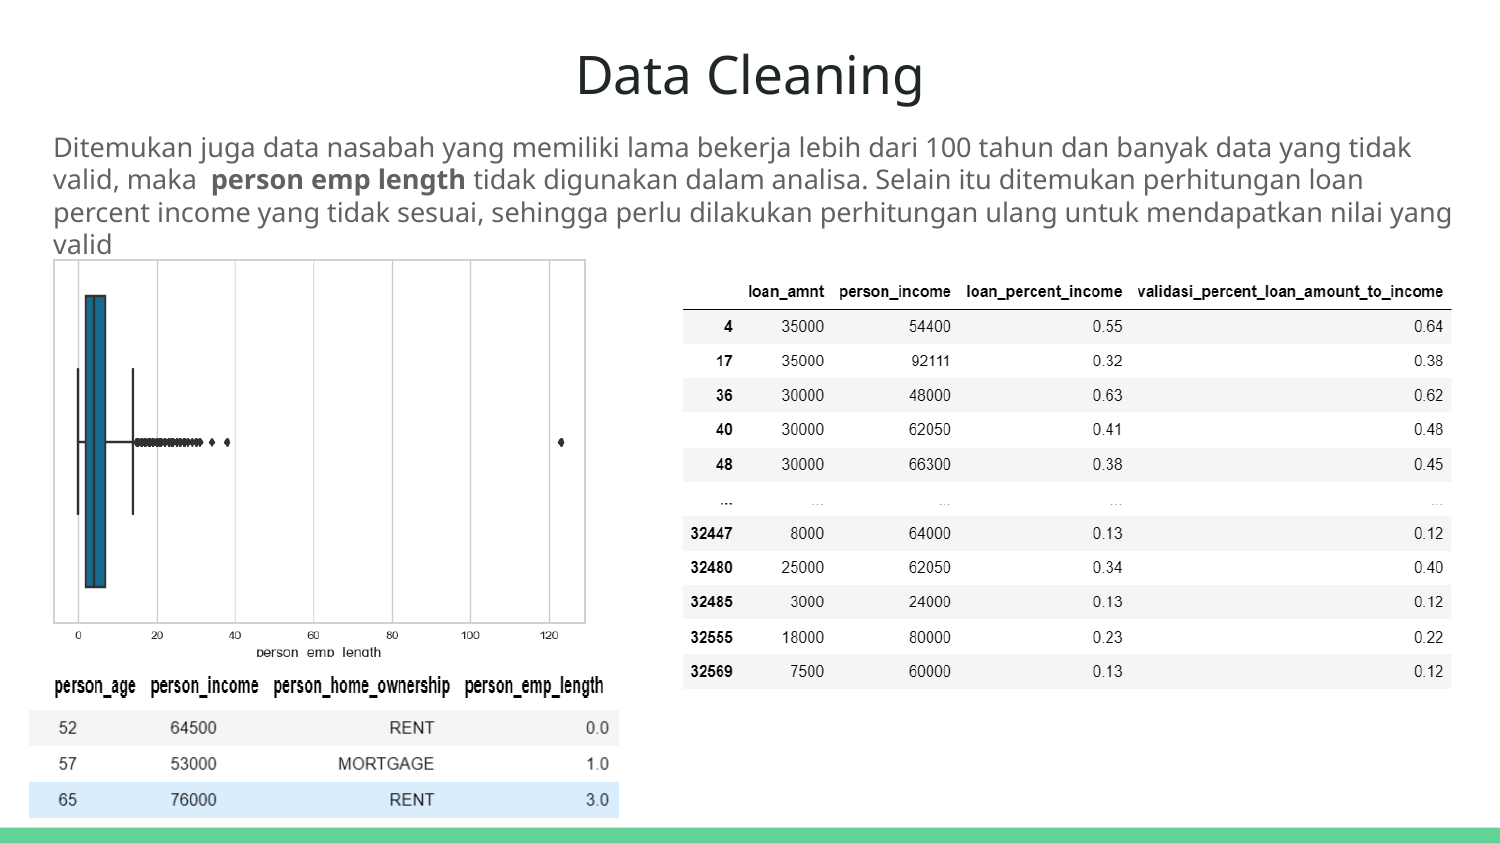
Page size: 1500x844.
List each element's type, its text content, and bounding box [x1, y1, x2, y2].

text_box Ditemukan juga data nasabah yang memiliki lama bekerja lebih dari 100 tahun dan banyak data yang tidak valid, maka person emp length tidak digunakan dalam analisa. Selain itu ditemukan perhitungan loan percent income yang tidak sesuai, sehingga perlu dilakukan perhitungan ulang untuk mendapatkan nilai yang valid [38, 115, 1472, 232]
picture [676, 268, 1466, 693]
picture [29, 251, 620, 820]
title Data Cleaning [51, 26, 1449, 115]
